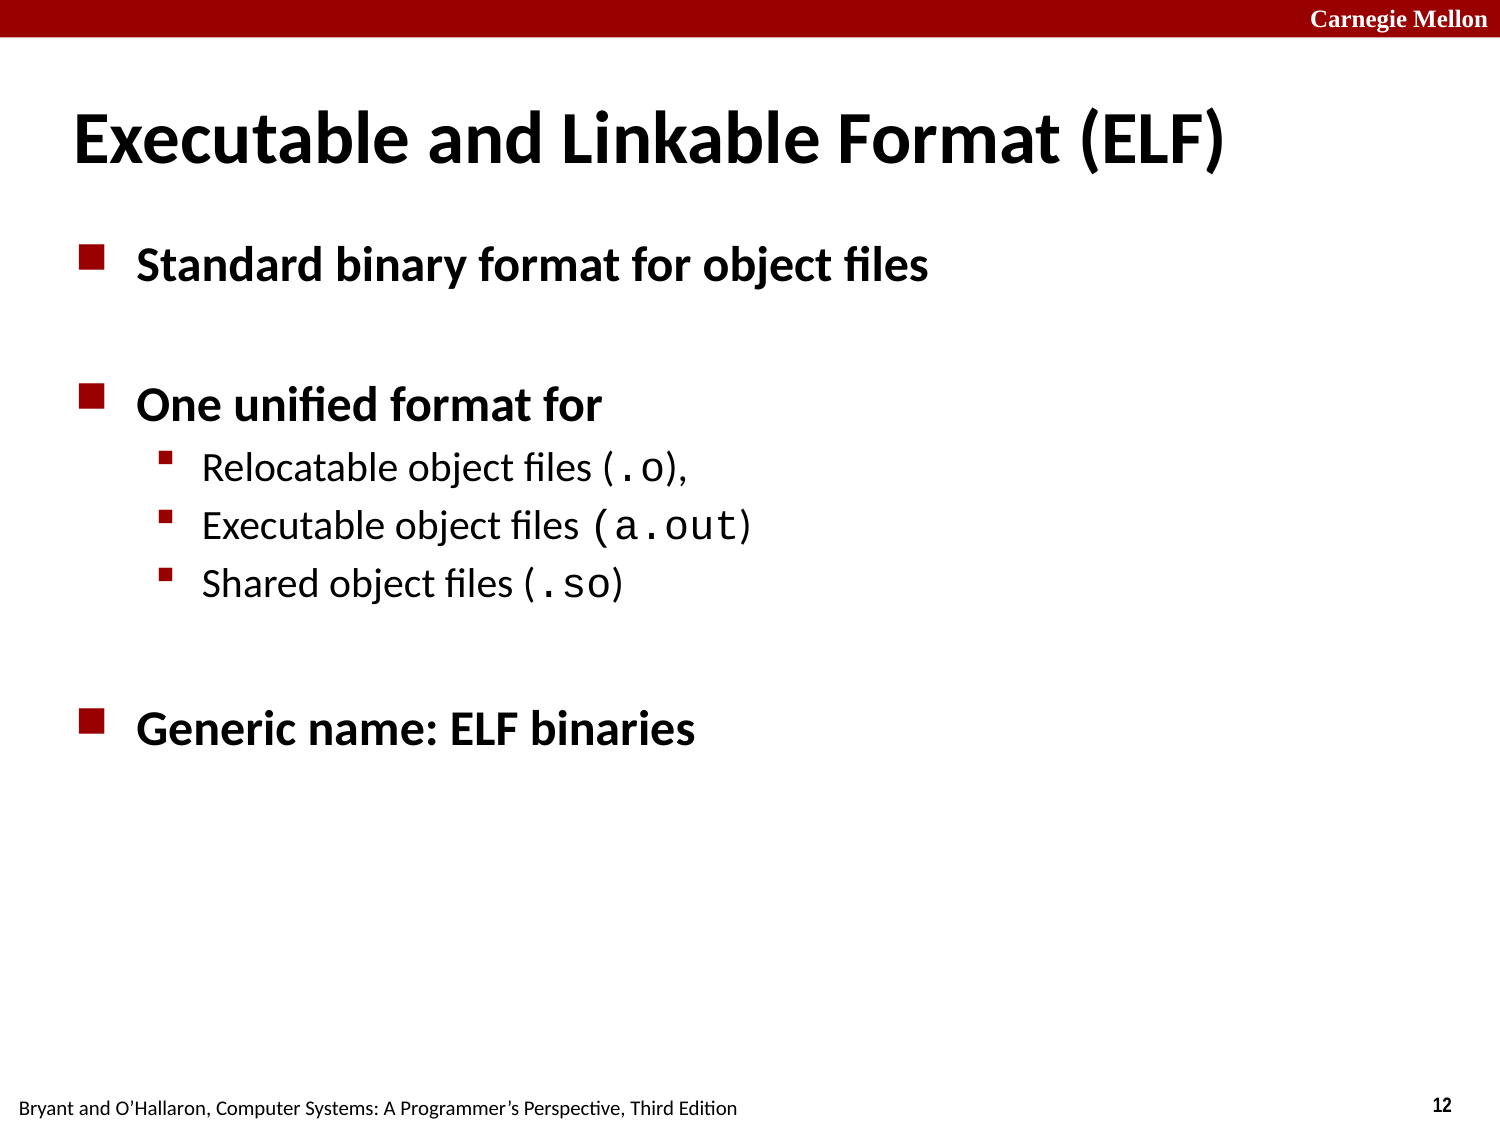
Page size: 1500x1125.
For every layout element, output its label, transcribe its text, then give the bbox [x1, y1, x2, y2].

title Executable and Linkable Format (ELF) [58, 71, 1305, 197]
list Standard binary format for object files One unified format for Relocatable object files (.o), Executable object files (a.out) Shared object files (.so) Generic name: ELF binaries [64, 223, 1361, 1040]
